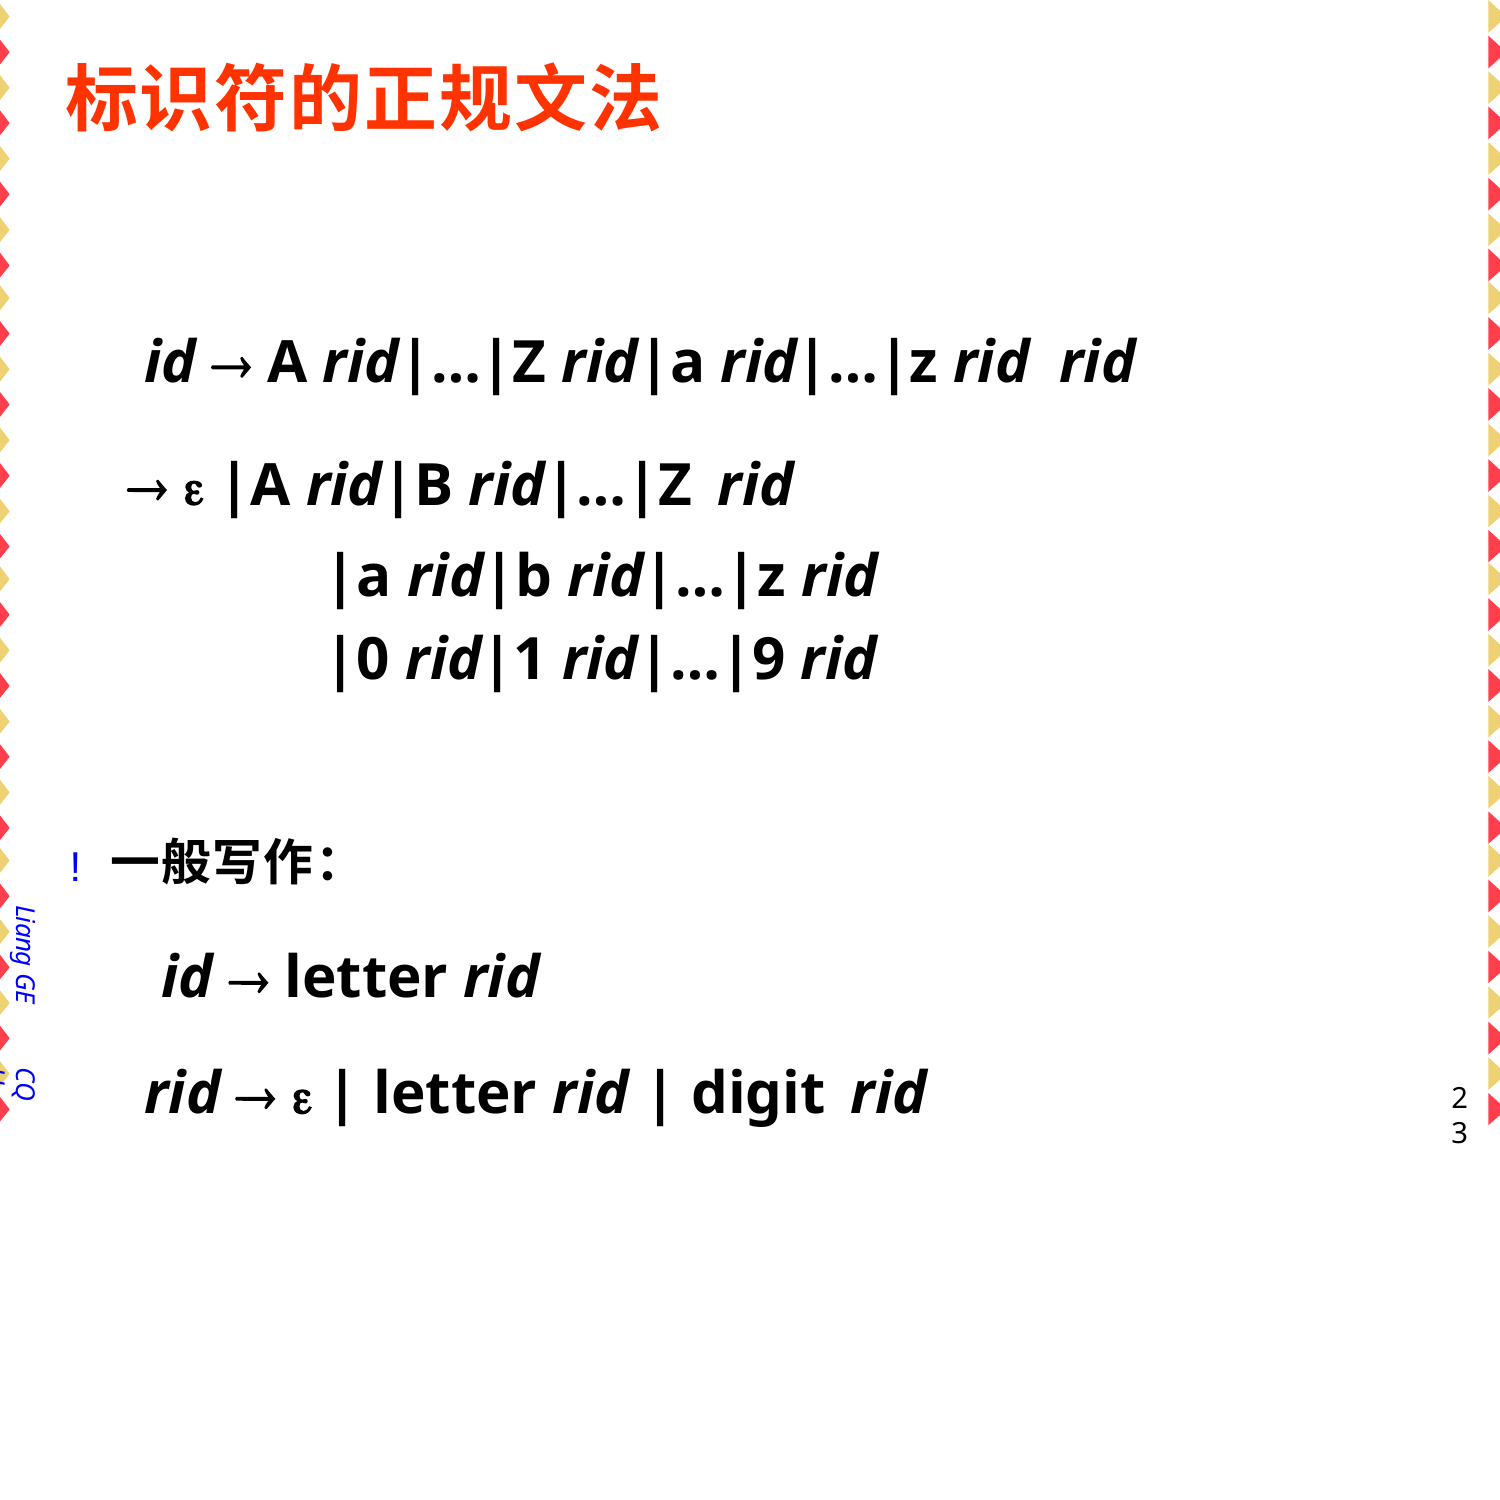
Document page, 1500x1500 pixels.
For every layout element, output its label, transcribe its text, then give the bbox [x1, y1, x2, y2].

text_box 23 [1449, 1077, 1483, 1150]
title 标识符的正规文法 [62, 49, 670, 275]
text_box id  A rid|…|Z rid|a rid|…|z rid rid   |A rid|B rid|…|Z rid |a rid|b rid|…|z rid |0 rid|1 rid|…|9 rid ! 一般写作： id  letter rid rid   | letter rid | digit rid [50, 275, 1186, 1132]
text_box Liang GE [10, 902, 41, 1007]
text_box CQU [10, 1065, 41, 1107]
